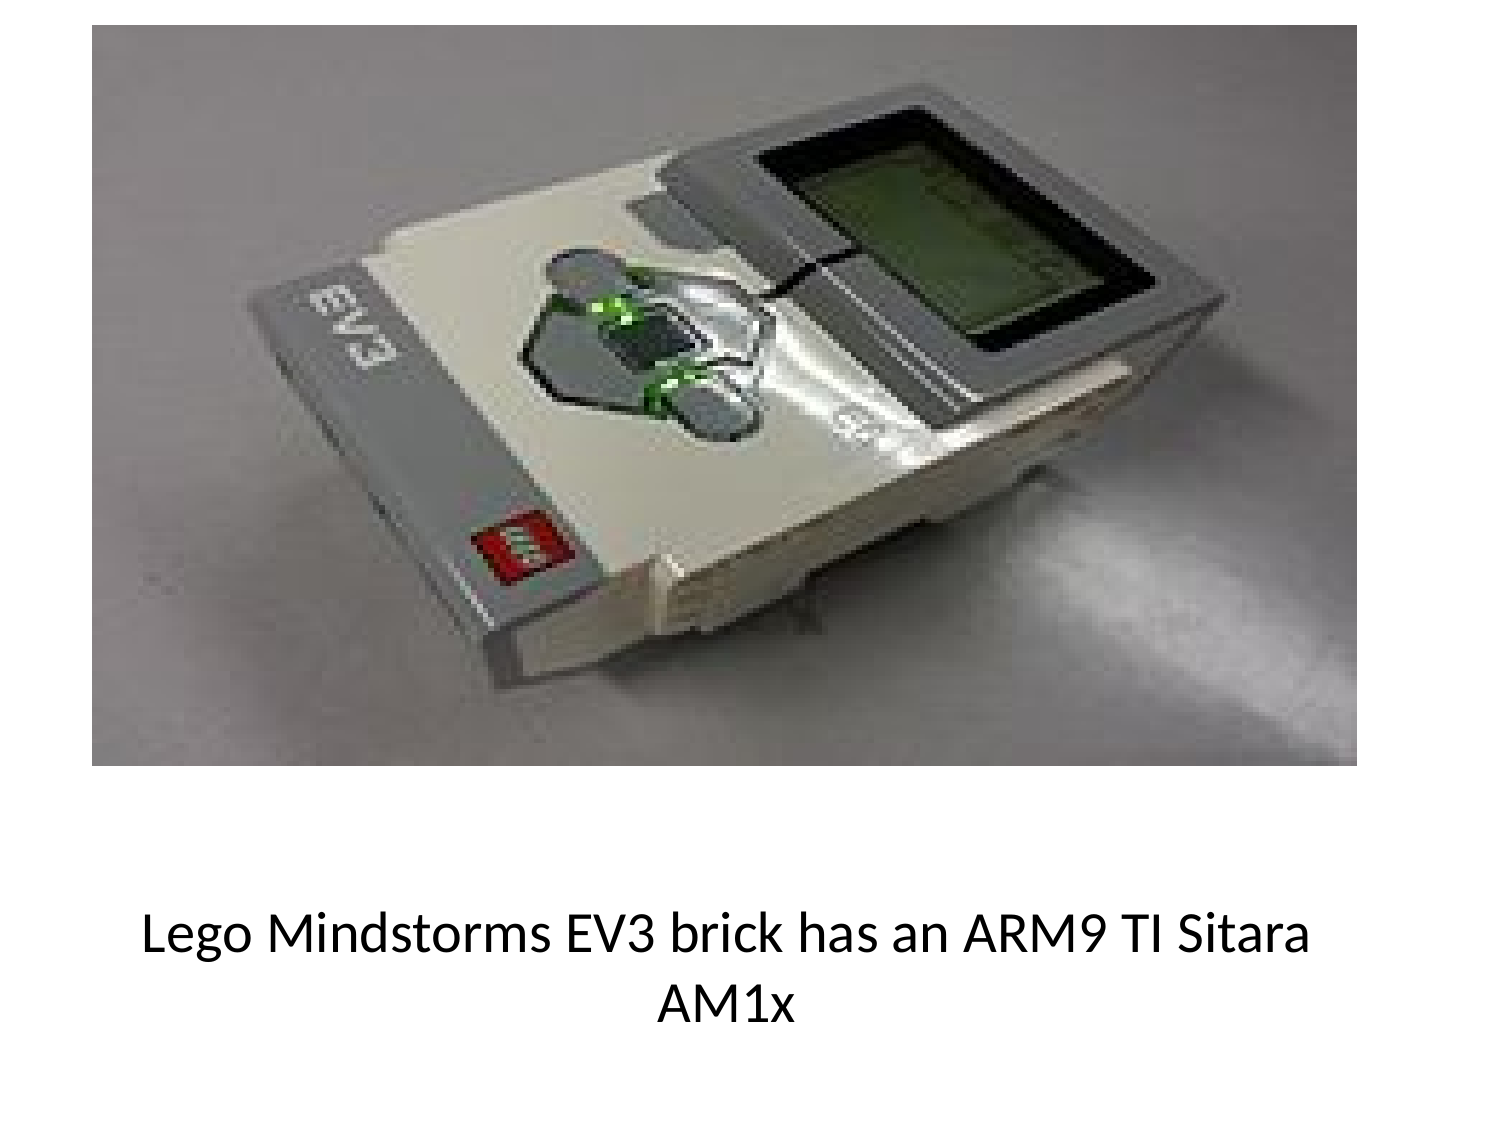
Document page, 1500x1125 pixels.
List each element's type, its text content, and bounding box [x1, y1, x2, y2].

text_box Lego Mindstorms EV3 brick has an ARM9 TI Sitara AM1x [92, 887, 1362, 1042]
picture [92, 25, 1357, 766]
